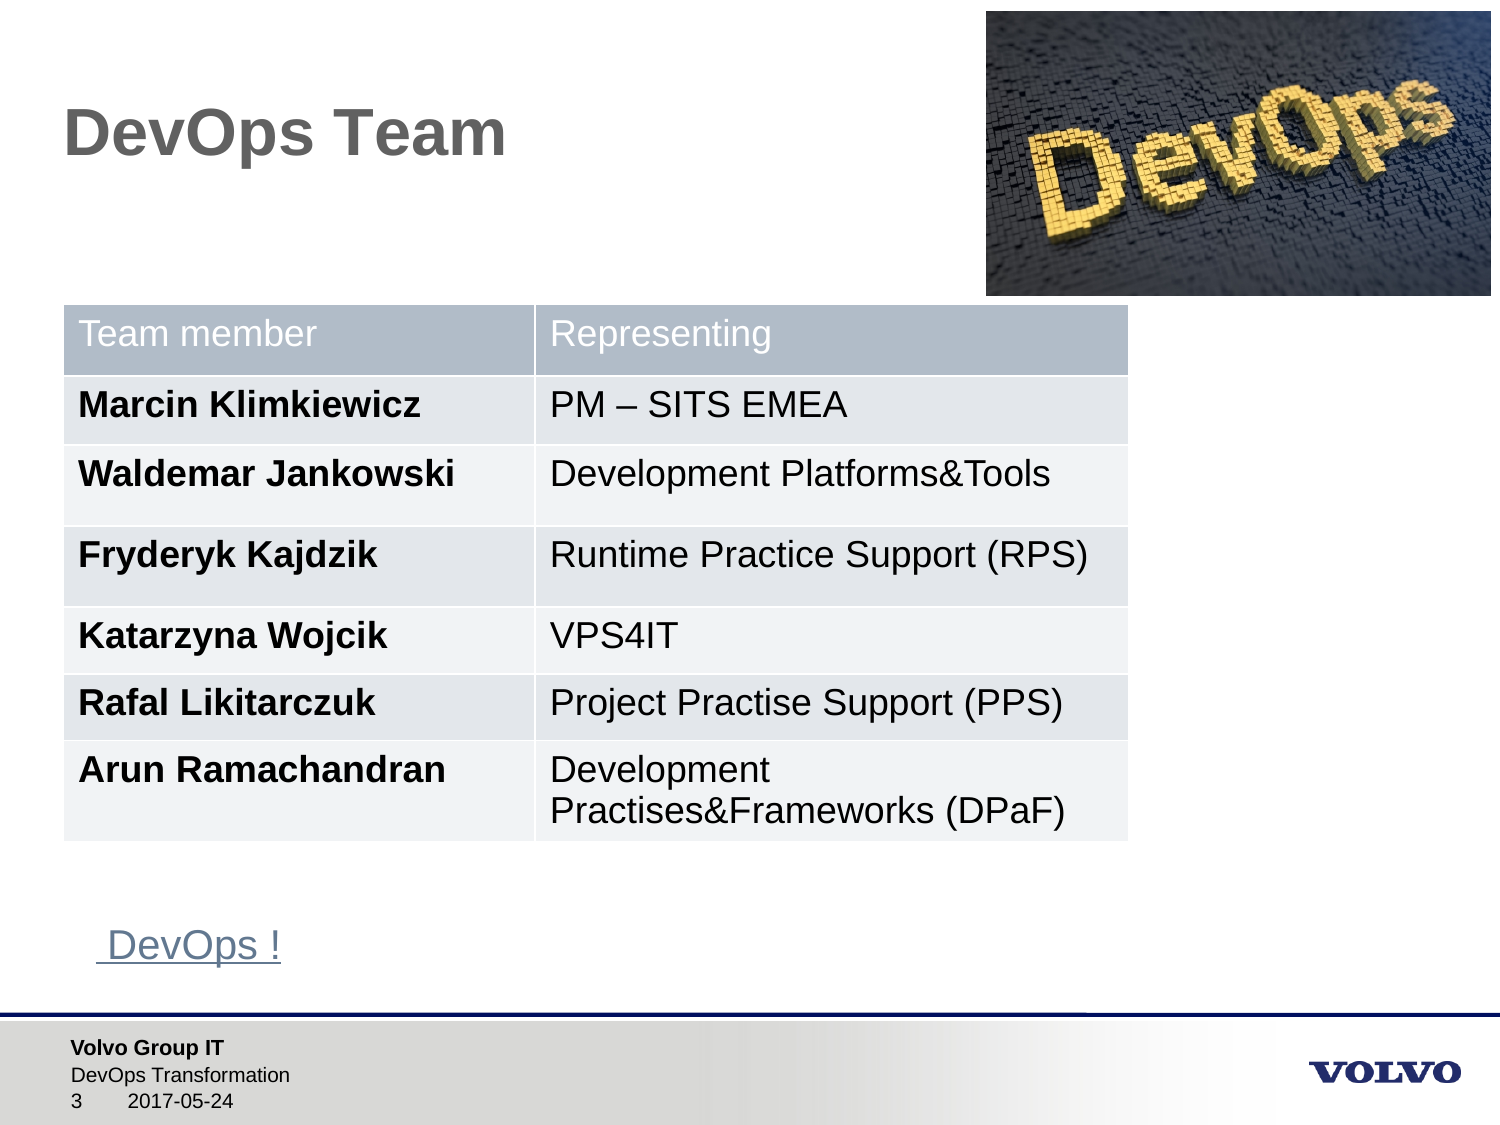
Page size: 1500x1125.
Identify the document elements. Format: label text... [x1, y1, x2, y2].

table_cell PM – SITS EMEA [536, 377, 1128, 444]
table_cell Runtime Practice Support (RPS) [536, 527, 1128, 606]
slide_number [112, 1090, 508, 1120]
table_cell Katarzyna Wojcik [64, 608, 534, 673]
table_cell Project Practise Support (PPS) [536, 675, 1128, 740]
table_cell Waldemar Jankowski [64, 446, 534, 525]
text_box DevOps ! [80, 910, 297, 976]
picture [1309, 1061, 1461, 1083]
table_cell Marcin Klimkiewicz [64, 377, 534, 444]
table_cell VPS4IT [536, 608, 1128, 673]
picture [986, 11, 1491, 296]
title DevOps Team [48, 81, 873, 203]
slide_number 3 [55, 1090, 139, 1121]
table_header Representing [536, 305, 1128, 375]
picture [0, 1021, 1308, 1125]
table_header Team member [64, 305, 534, 375]
table_cell Fryderyk Kajdzik [64, 527, 534, 606]
table_cell Development Platforms&Tools [536, 446, 1128, 525]
table_cell Development Practises&Frameworks (DPaF) [536, 741, 1128, 841]
table_cell Arun Ramachandran [64, 741, 534, 841]
table_cell Rafal Likitarczuk [64, 675, 534, 740]
footer DevOps Transformation [55, 1054, 1184, 1090]
